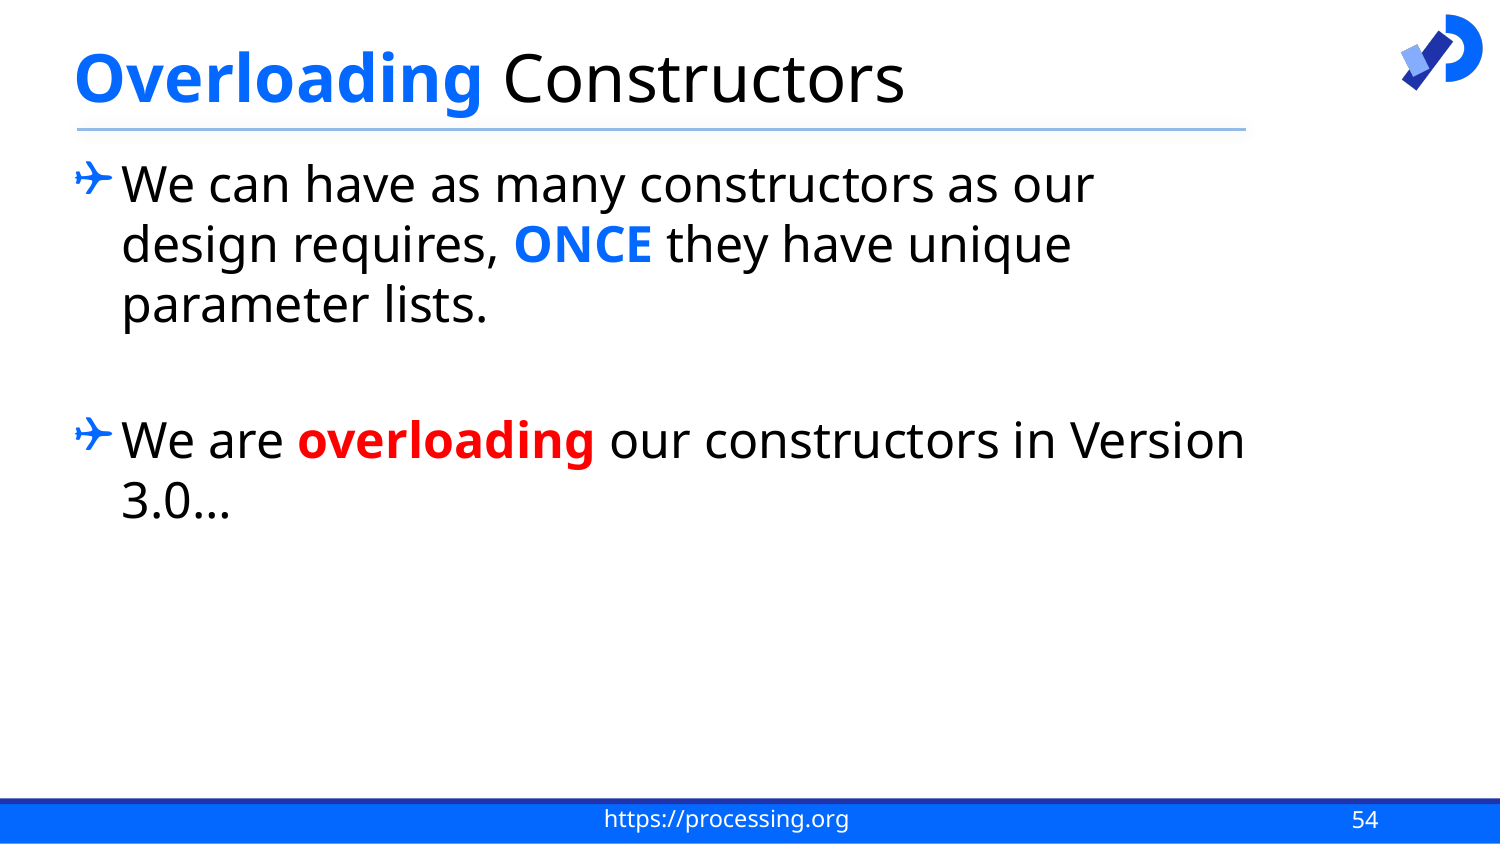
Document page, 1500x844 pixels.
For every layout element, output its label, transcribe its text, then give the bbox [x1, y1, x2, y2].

footer https://processing.org [527, 802, 927, 843]
slide_number 54 [1074, 799, 1388, 844]
title Overloading Constructors [64, 0, 1341, 126]
list We can have as many constructors as our design requires, ONCE they have unique parameter lists. We are overloading our constructors in Version 3.0… [64, 142, 1274, 701]
picture [1398, 9, 1485, 96]
